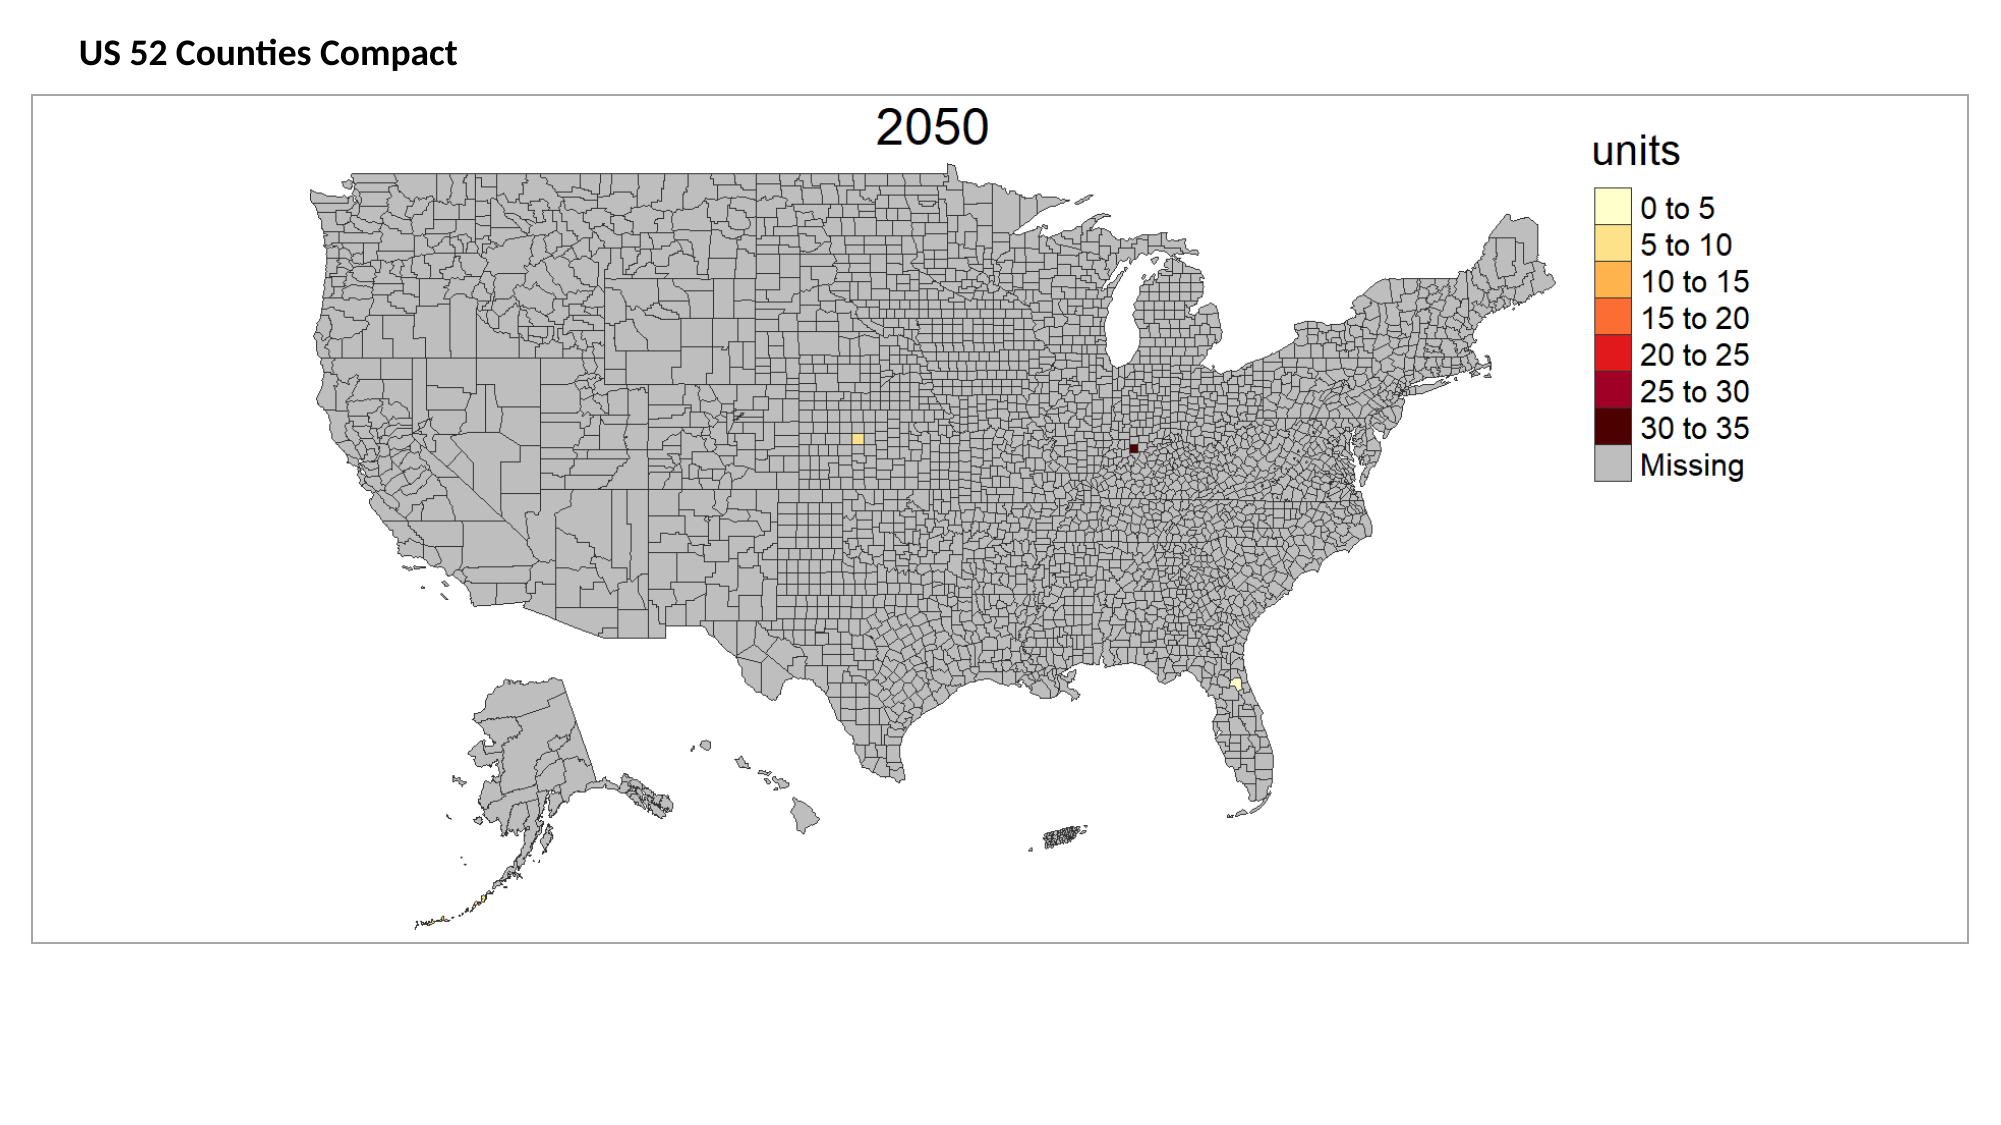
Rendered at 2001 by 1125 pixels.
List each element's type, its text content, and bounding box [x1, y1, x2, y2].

text_box [31, 94, 1969, 944]
text_box US 52 Counties Compact [31, 21, 506, 81]
picture [310, 108, 1749, 930]
